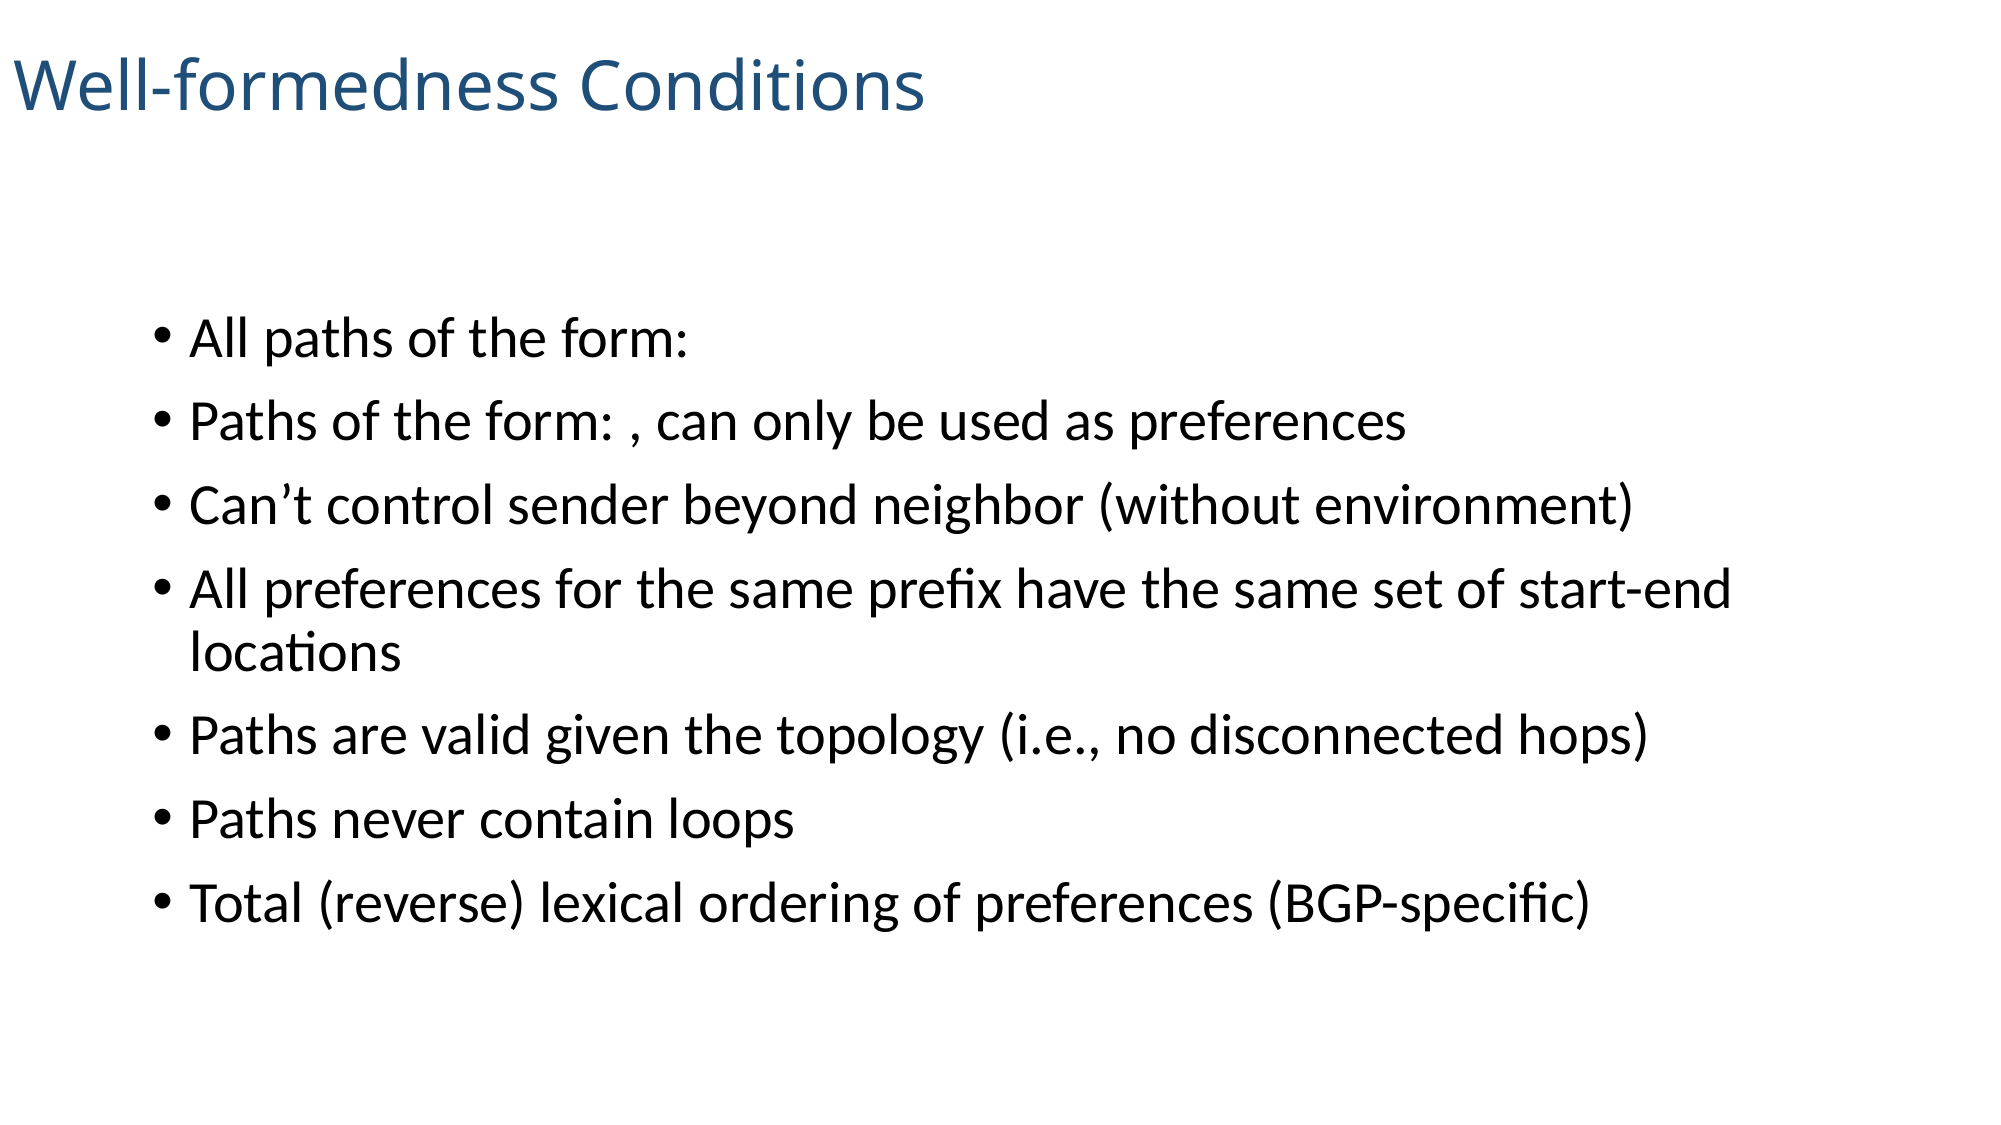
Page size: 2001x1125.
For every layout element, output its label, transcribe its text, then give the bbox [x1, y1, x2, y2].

text_box Well-formedness Conditions [0, 0, 985, 133]
